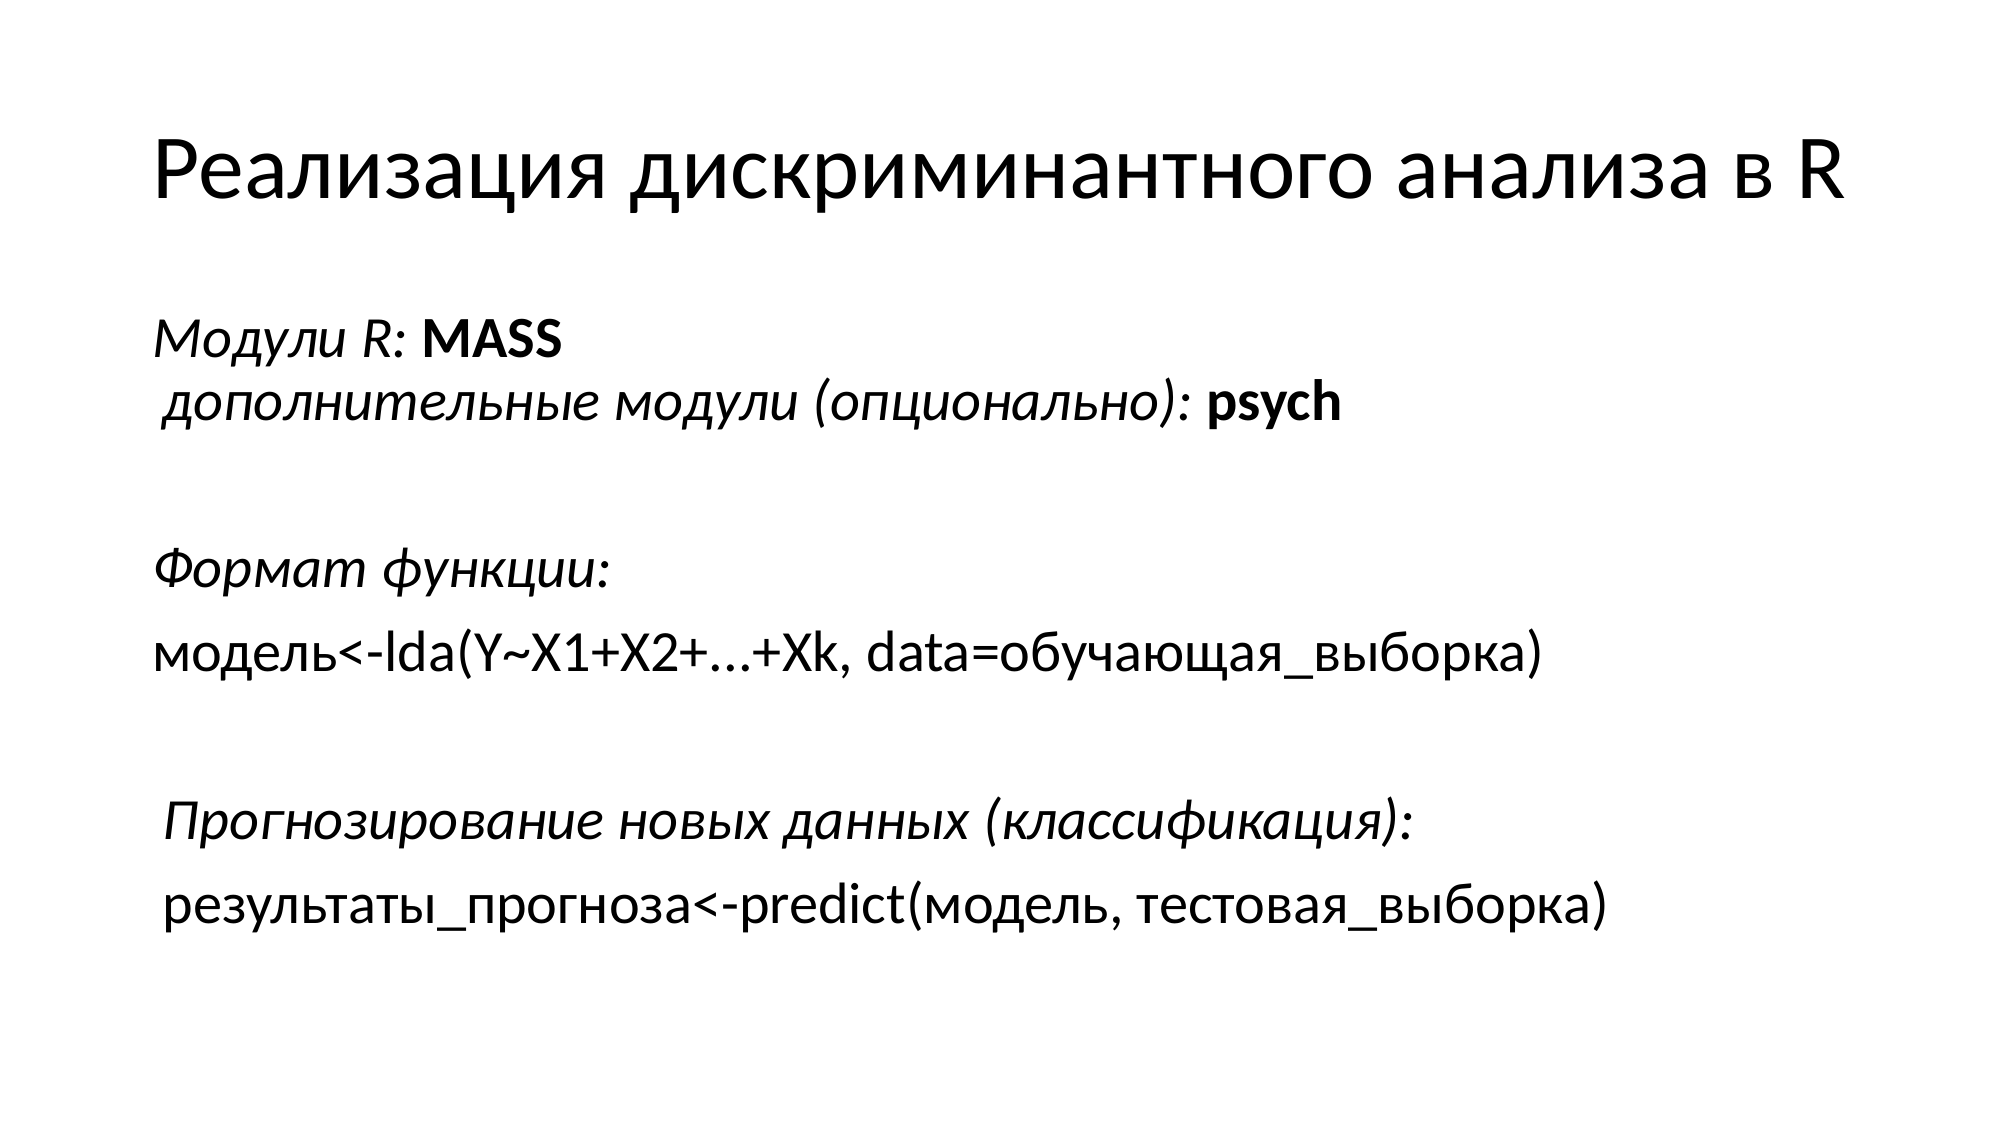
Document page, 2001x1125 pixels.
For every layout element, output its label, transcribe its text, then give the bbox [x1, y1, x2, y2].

title Реализация дискриминантного анализа в R [137, 59, 1901, 278]
list Модули R: MASS дополнительные модули (опционально): psych Формат функции: модель<-lda(Y~X1+X2+...+Xk, data=обучающая_выборка) Прогнозирование новых данных (классификация): результаты_прогноза<-predict(модель, тестовая_выборка) [137, 299, 1863, 1014]
